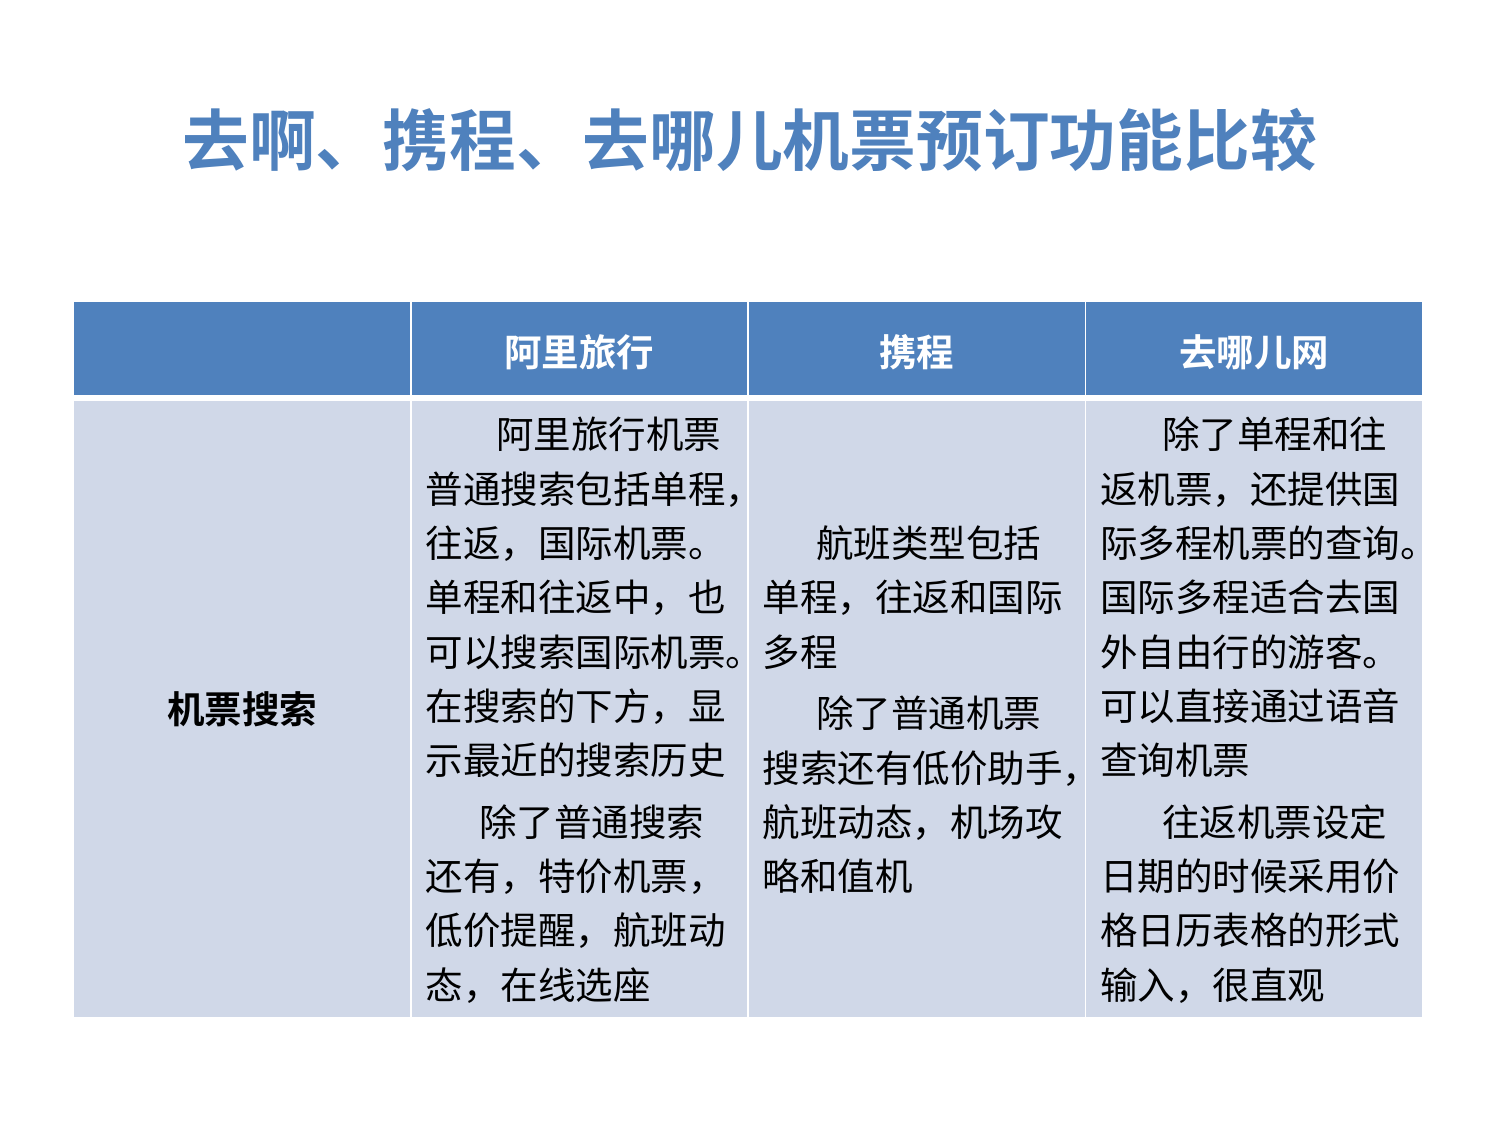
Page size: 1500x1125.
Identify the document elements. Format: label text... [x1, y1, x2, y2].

table_cell 航班类型包括单程，往返和国际多程 除了普通机票搜索还有低价助手，航班动态，机场攻略和值机 [749, 401, 1085, 1017]
table_cell 机票搜索 [74, 401, 410, 1017]
table_cell 阿里旅行机票普通搜索包括单程，往返，国际机票。单程和往返中，也可以搜索国际机票。在搜索的下方，显示最近的搜索历史 除了普通搜索还有，特价机票，低价提醒，航班动态，在线选座 [412, 401, 747, 1017]
table_header 去哪儿网 [1086, 302, 1422, 395]
table_cell 除了单程和往返机票，还提供国际多程机票的查询。国际多程适合去国外自由行的游客。可以直接通过语音查询机票 往返机票设定日期的时候采用价格日历表格的形式输入，很直观 [1086, 401, 1422, 1017]
table_header 阿里旅行 [412, 302, 747, 395]
table_header [74, 302, 410, 395]
table_header 携程 [749, 302, 1085, 395]
text_box 去啊、携程、去哪儿机票预订功能比较 [74, 45, 1425, 233]
